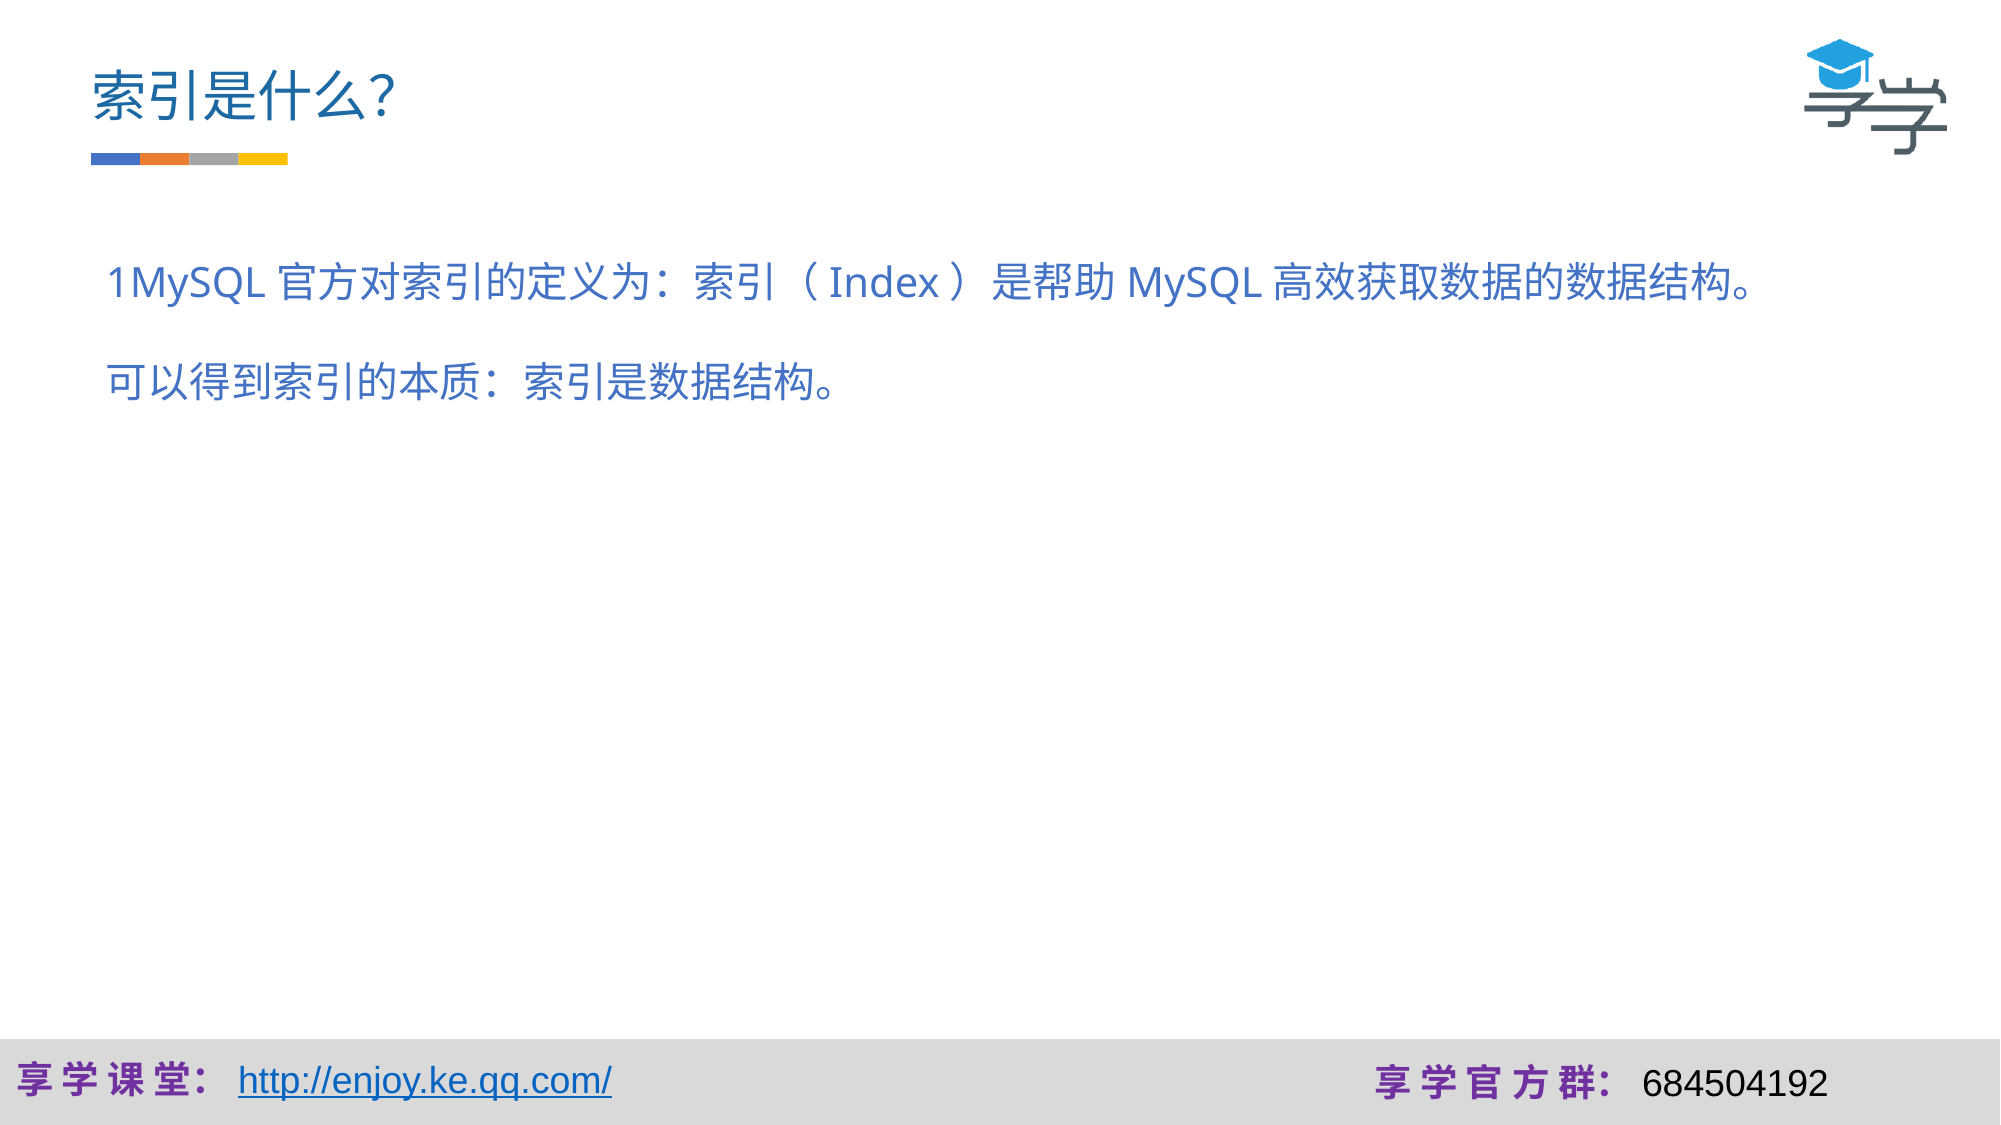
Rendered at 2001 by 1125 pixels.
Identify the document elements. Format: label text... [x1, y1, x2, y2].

text_box 索引是什么？ [91, 60, 1497, 128]
picture [1799, 20, 1952, 173]
text_box 1MySQL官方对索引的定义为：索引（Index）是帮助MySQL高效获取数据的数据结构。 可以得到索引的本质：索引是数据结构。 [91, 248, 1762, 413]
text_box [90, 152, 288, 166]
